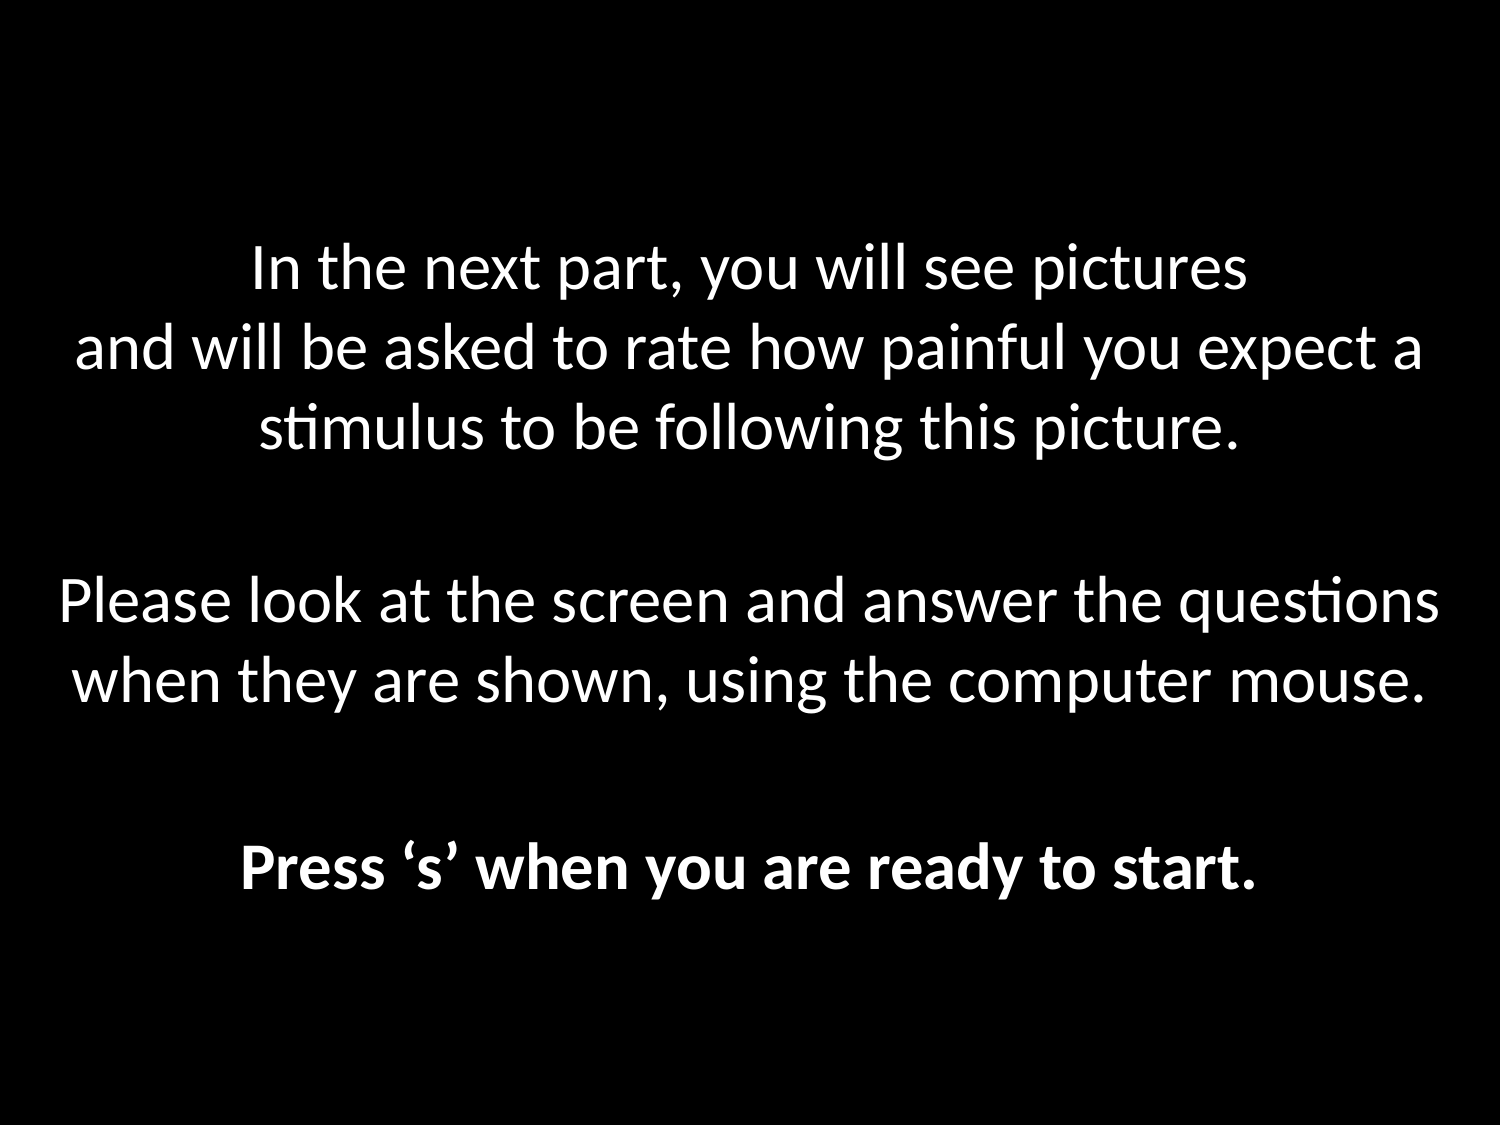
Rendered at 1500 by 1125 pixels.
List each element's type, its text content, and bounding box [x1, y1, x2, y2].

list In the next part, you will see pictures and will be asked to rate how painful you expect a stimulus to be following this picture. Please look at the screen and answer the questions when they are shown, using the computer mouse. Press ‘s’ when you are ready to start. [0, 0, 1500, 1125]
